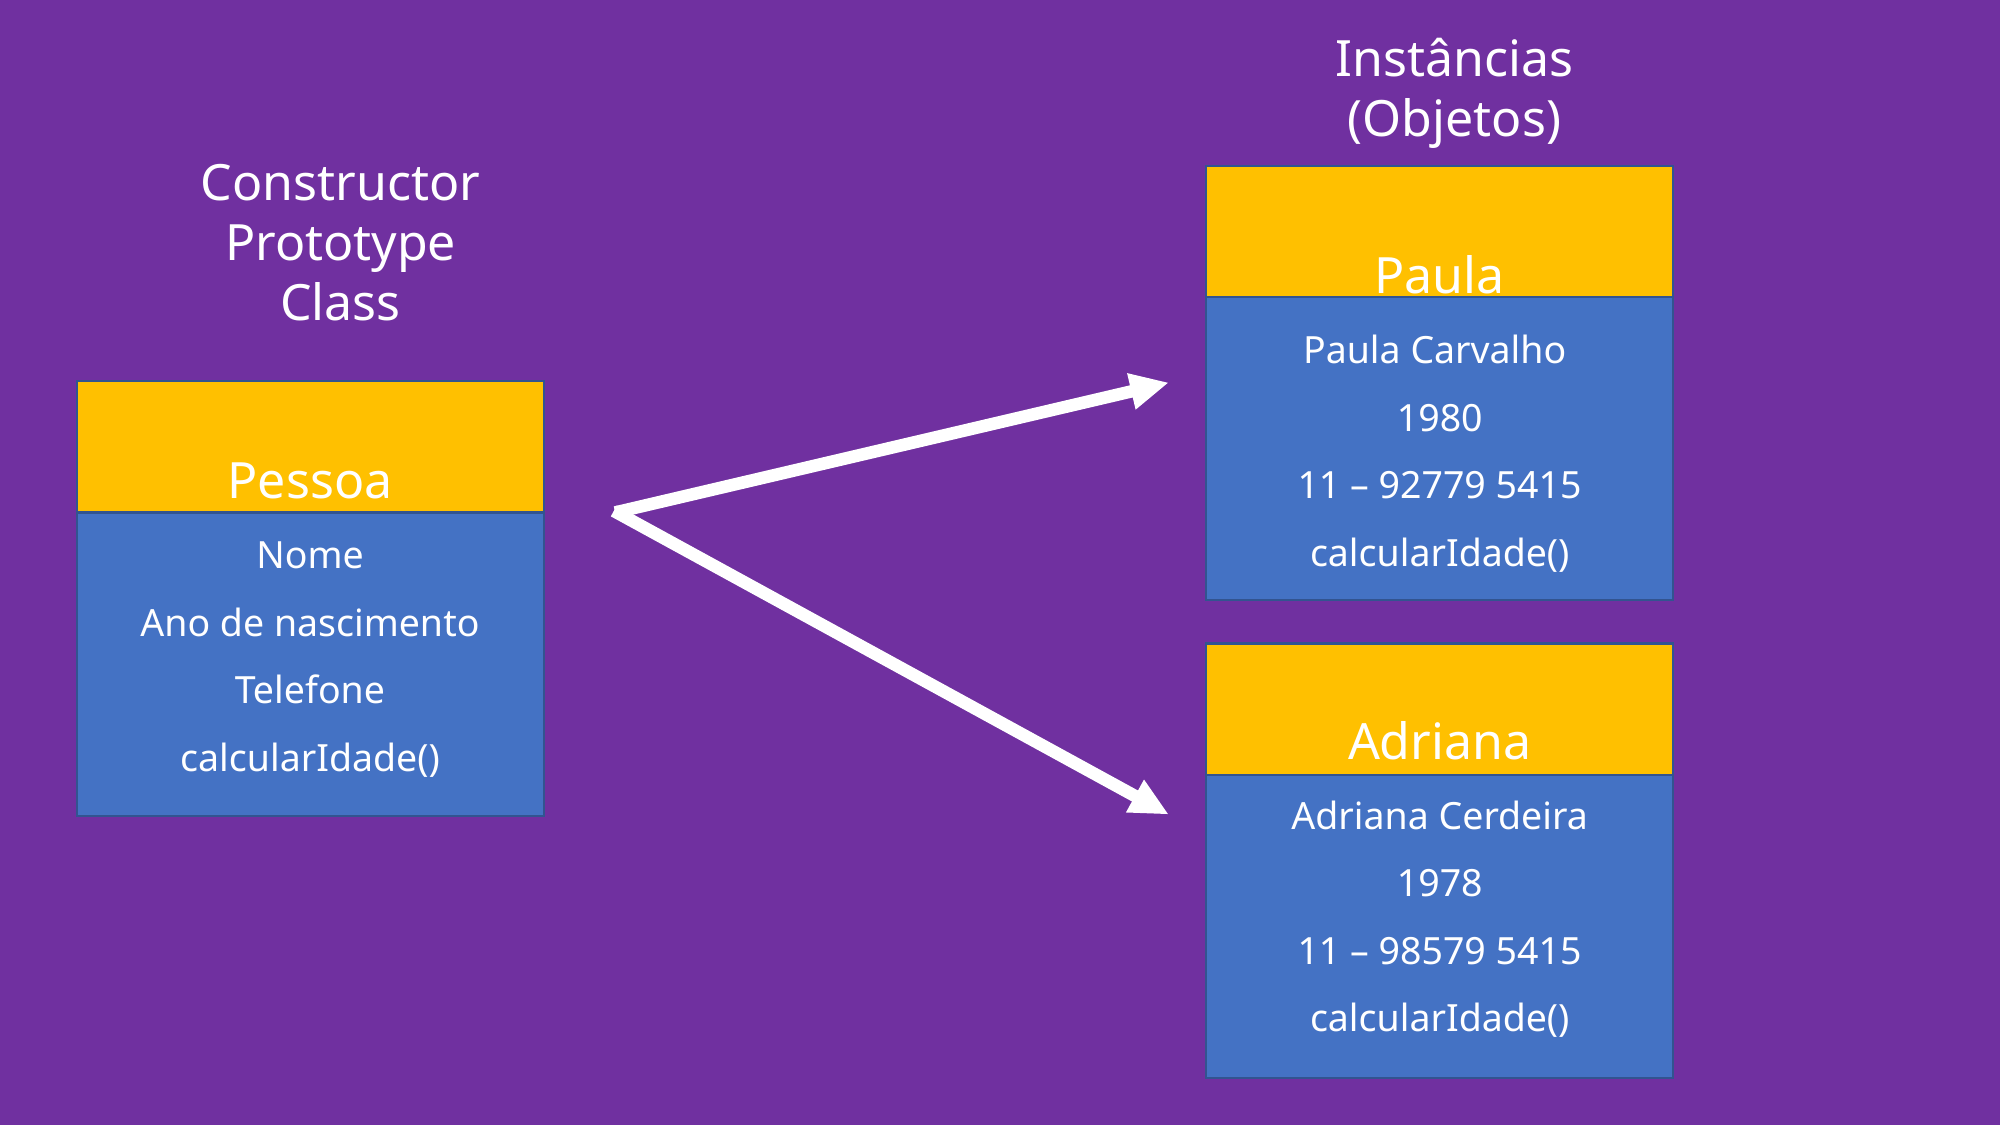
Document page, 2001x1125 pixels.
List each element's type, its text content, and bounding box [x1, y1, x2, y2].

text_box Instâncias (Objetos) [1320, 18, 1589, 154]
text_box Constructor Prototype Class [185, 143, 496, 338]
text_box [613, 510, 1168, 815]
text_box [38, 381, 582, 816]
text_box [1167, 663, 1712, 1125]
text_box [1167, 165, 1712, 663]
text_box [615, 382, 1168, 510]
